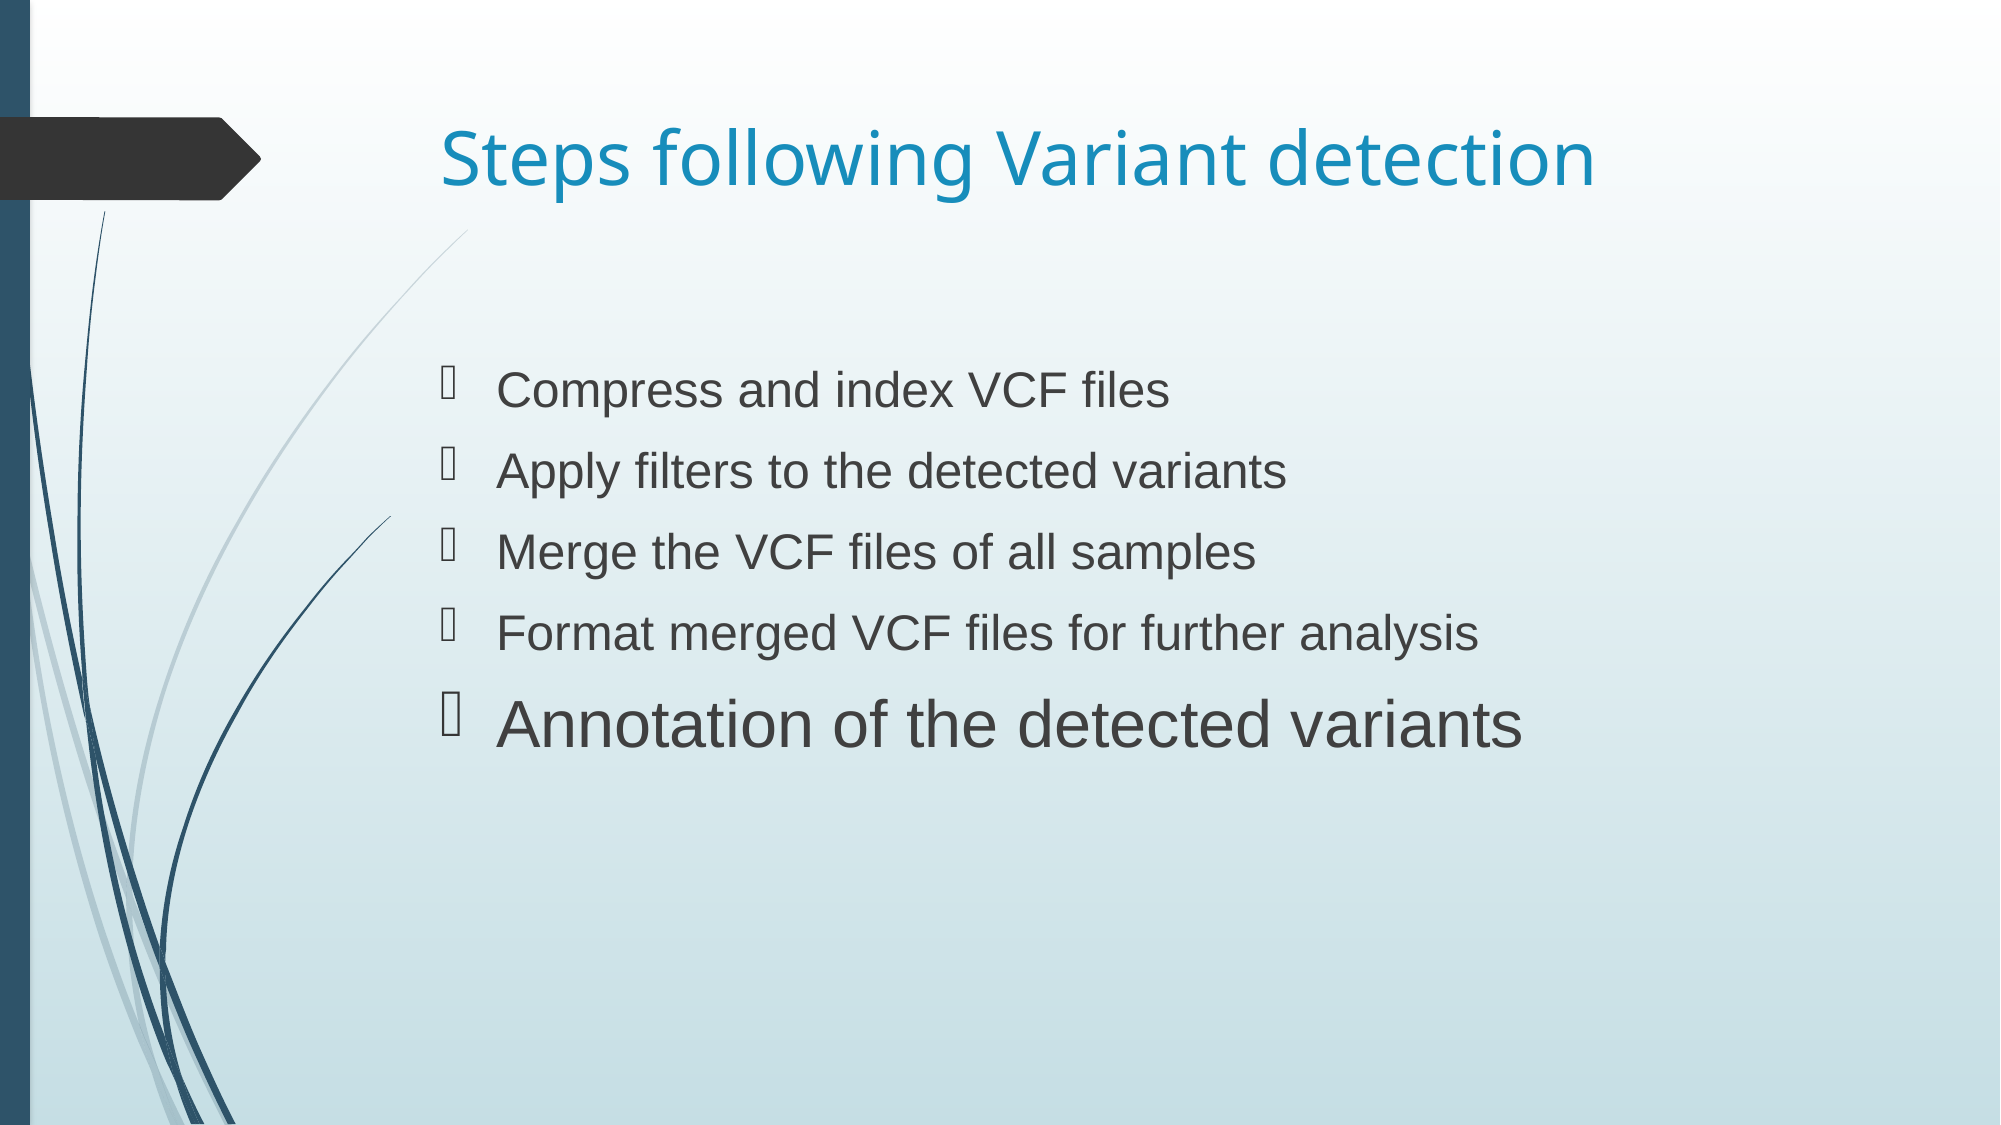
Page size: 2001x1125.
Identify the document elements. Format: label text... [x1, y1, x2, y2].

list Compress and index VCF files Apply filters to the detected variants Merge the VCF files of all samples Format merged VCF files for further analysis Annotation of the detected variants [424, 350, 1888, 970]
title Steps following Variant detection [425, 102, 1888, 313]
